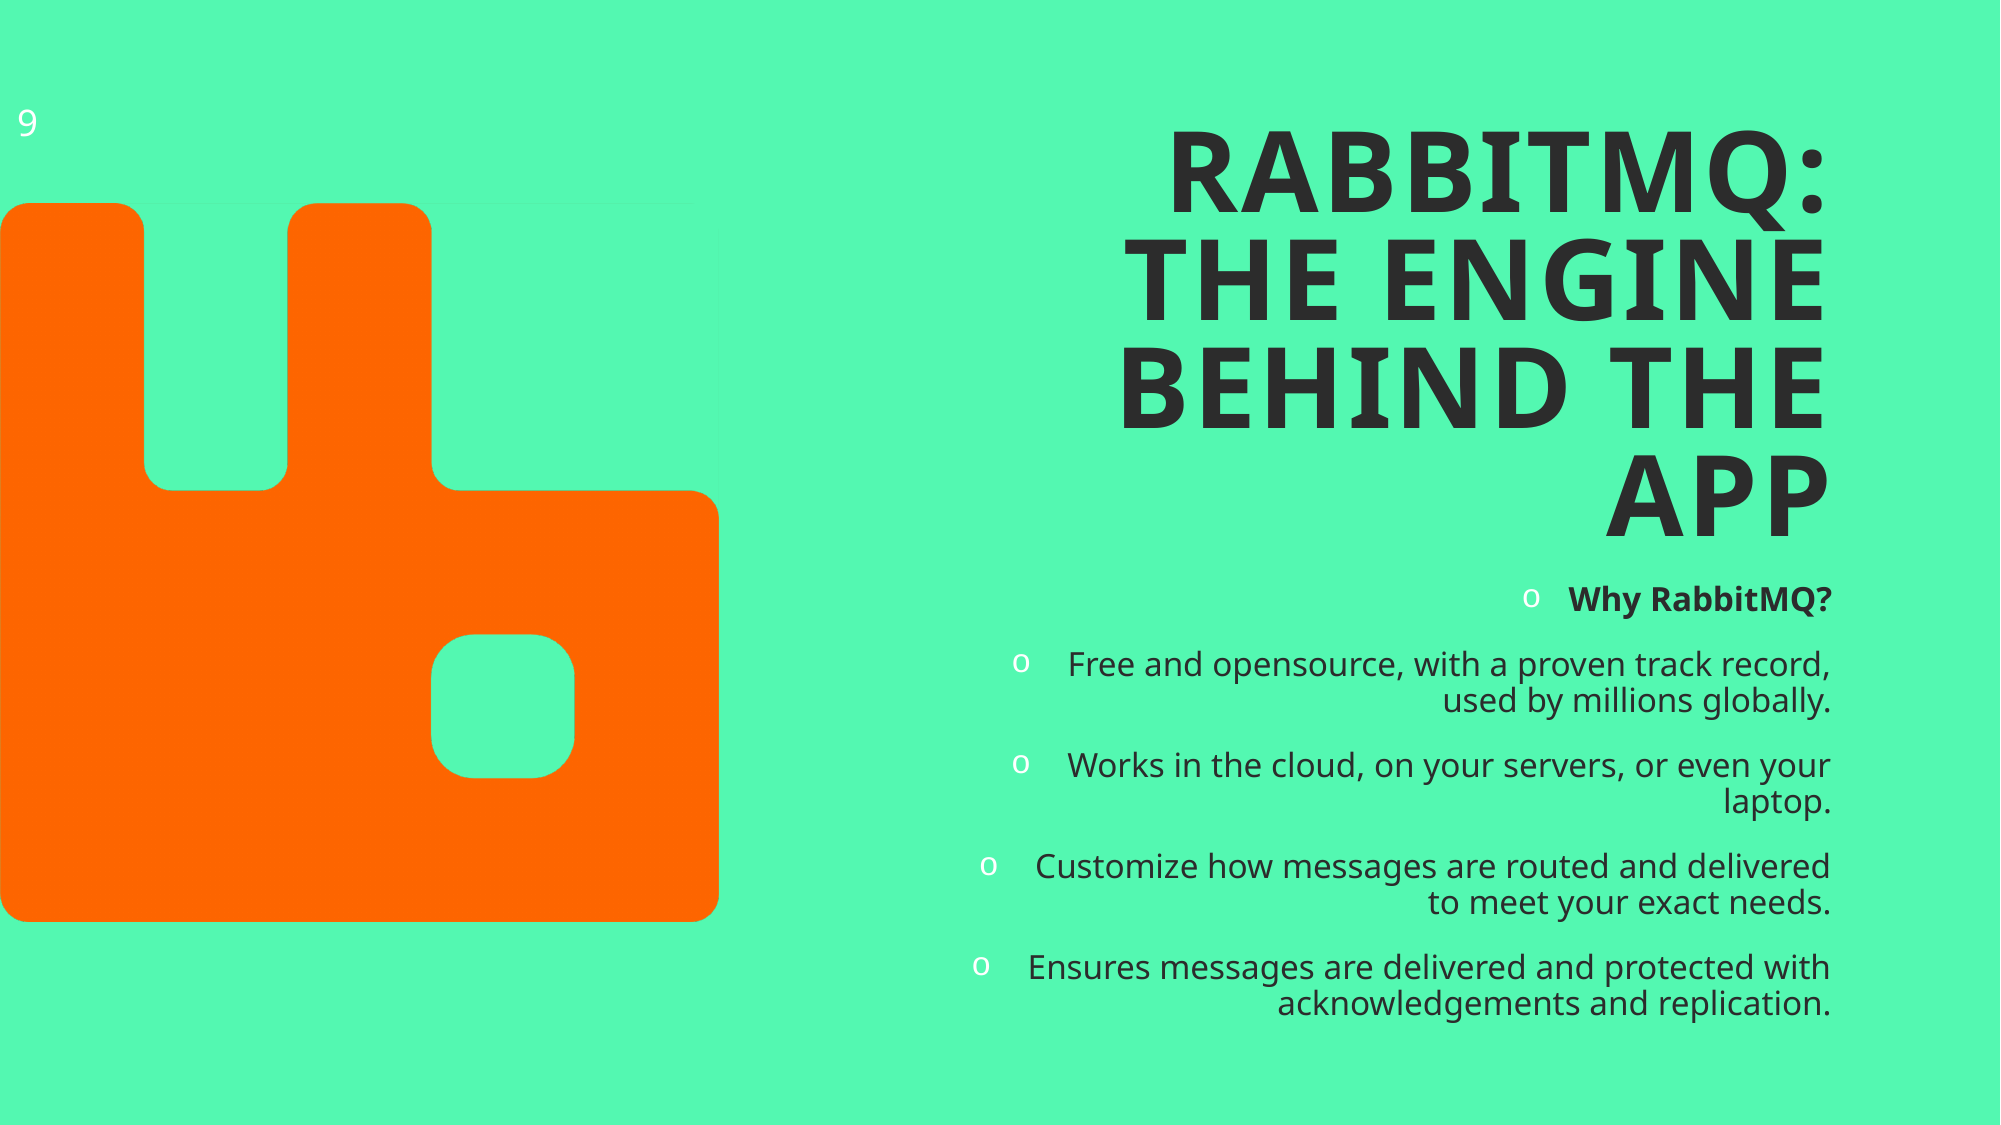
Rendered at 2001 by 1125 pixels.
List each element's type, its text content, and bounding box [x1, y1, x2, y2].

slide_number 9 [2, 93, 103, 154]
picture [0, 203, 719, 922]
subtitle Why RabbitMQ? Free and opensource, with a proven track record, used by millions globally. Works in the cloud, on your servers, or even your laptop. Customize how messages are routed and delivered to meet your exact needs. Ensures messages are delivered and protected with acknowledgements and replication. [947, 681, 1848, 990]
title RabbitMQ: The Engine Behind the App [947, 43, 1848, 566]
